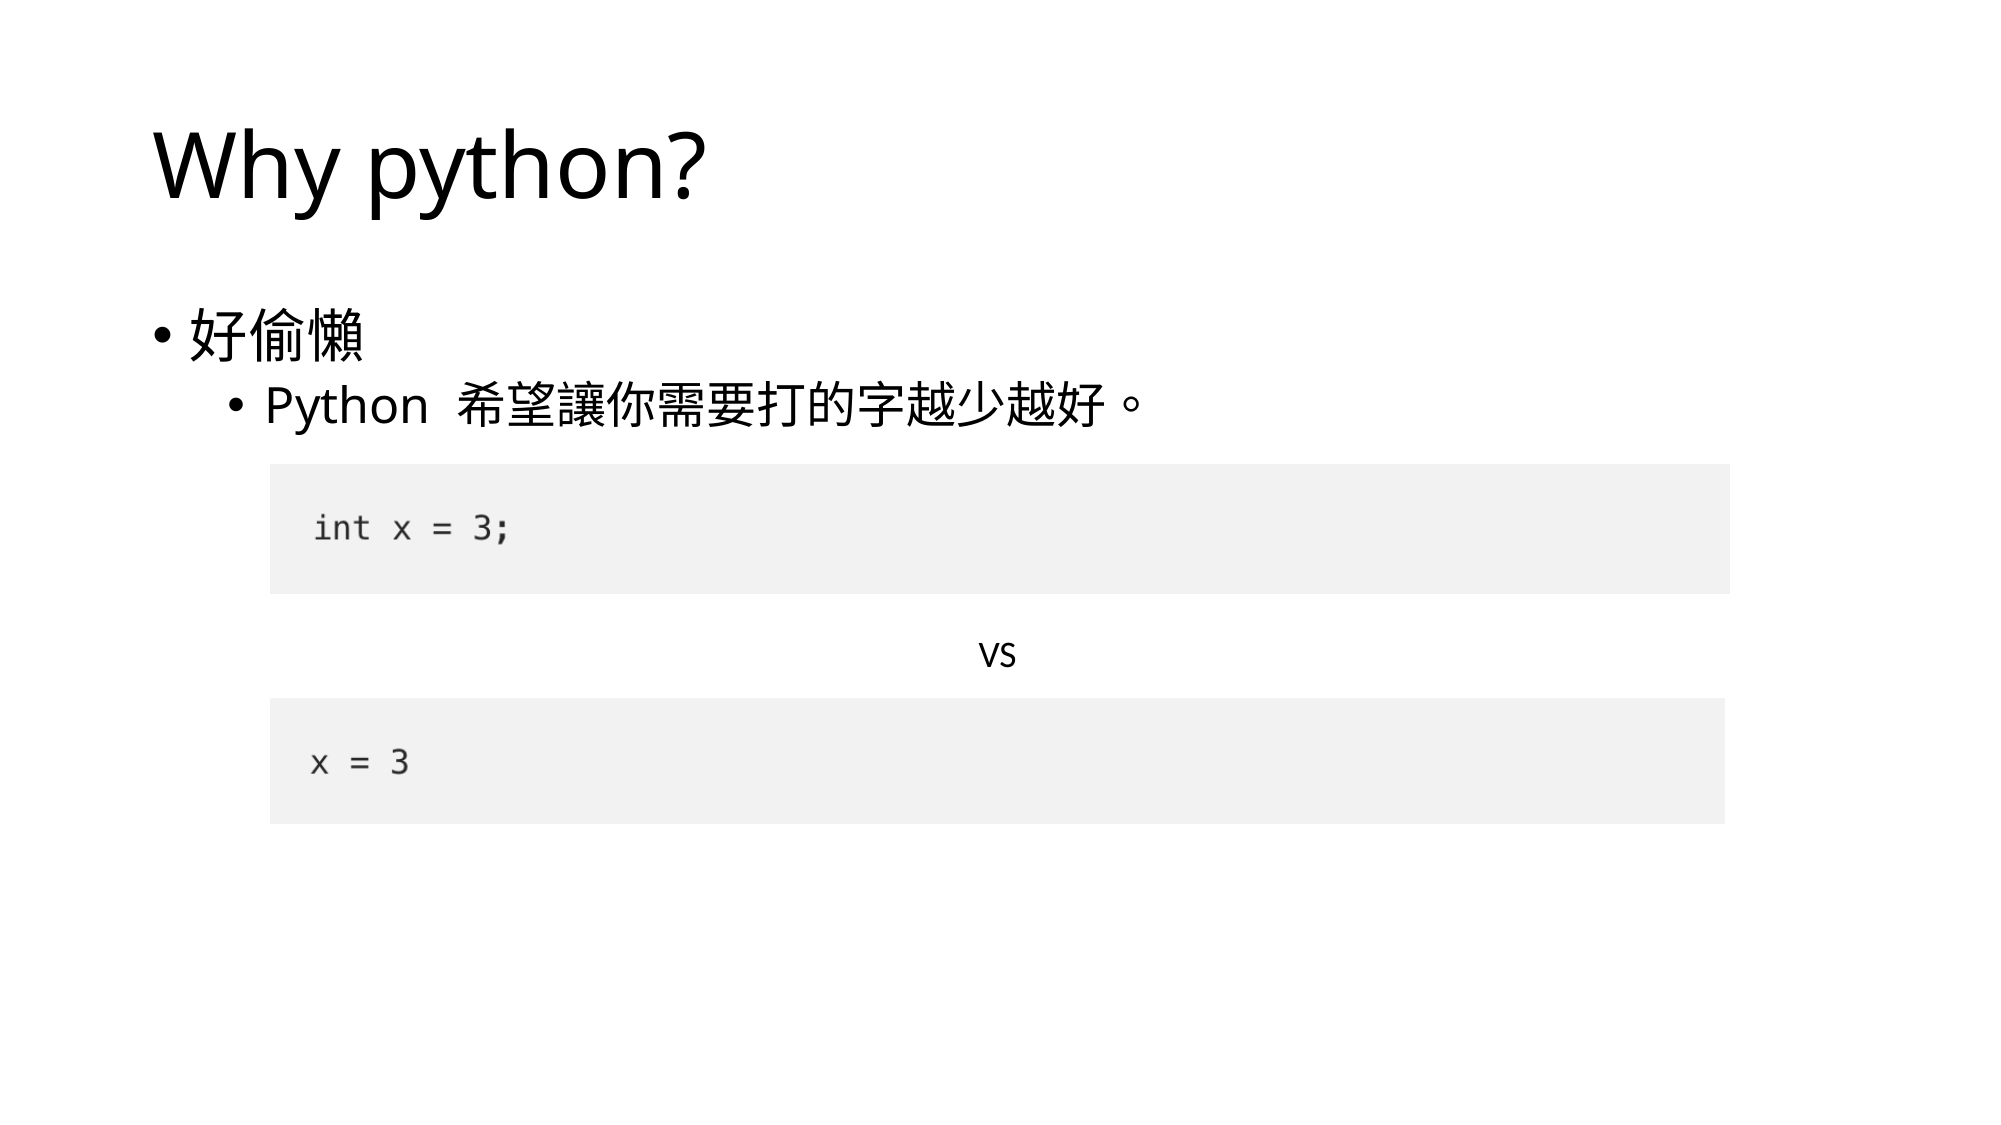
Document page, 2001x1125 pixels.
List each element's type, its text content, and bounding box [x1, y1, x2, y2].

picture [270, 694, 1725, 824]
title Why python? [137, 59, 1863, 278]
list 好偷懶 Python 希望讓你需要打的字越少越好。 [137, 299, 1863, 1014]
picture [270, 464, 1730, 594]
text_box VS [963, 622, 1032, 683]
